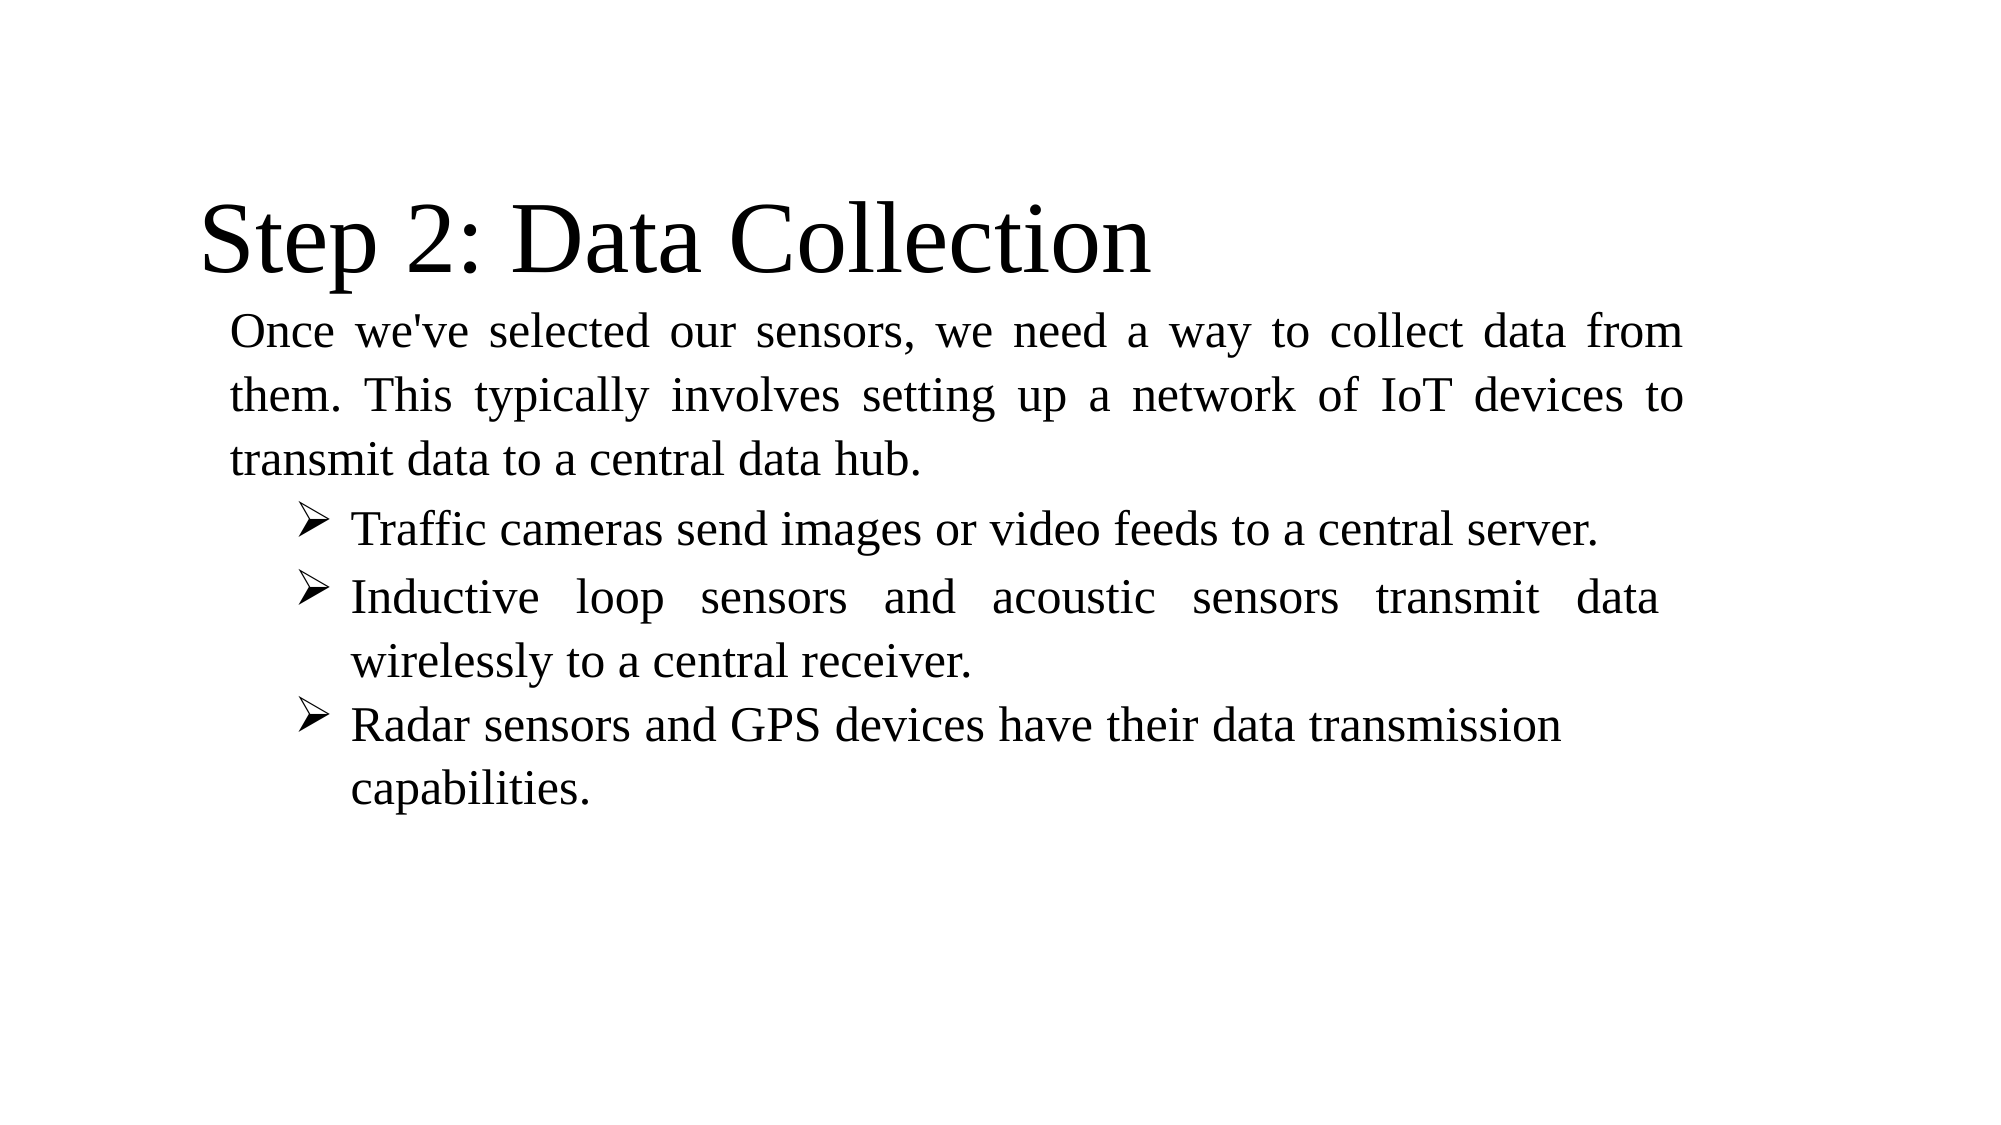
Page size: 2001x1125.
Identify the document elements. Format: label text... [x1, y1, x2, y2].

subtitle Once we've selected our sensors, we need a way to collect data from them. This typically involves setting up a network of IoT devices to transmit data to a central data hub. Traffic cameras send images or video feeds to a central server. Inductive loop sensors and acoustic sensors transmit data wirelessly to a central receiver. Radar sensors and GPS devices have their data transmission capabilities. [204, 285, 1750, 937]
title Step 2: Data Collection [183, 107, 1750, 348]
